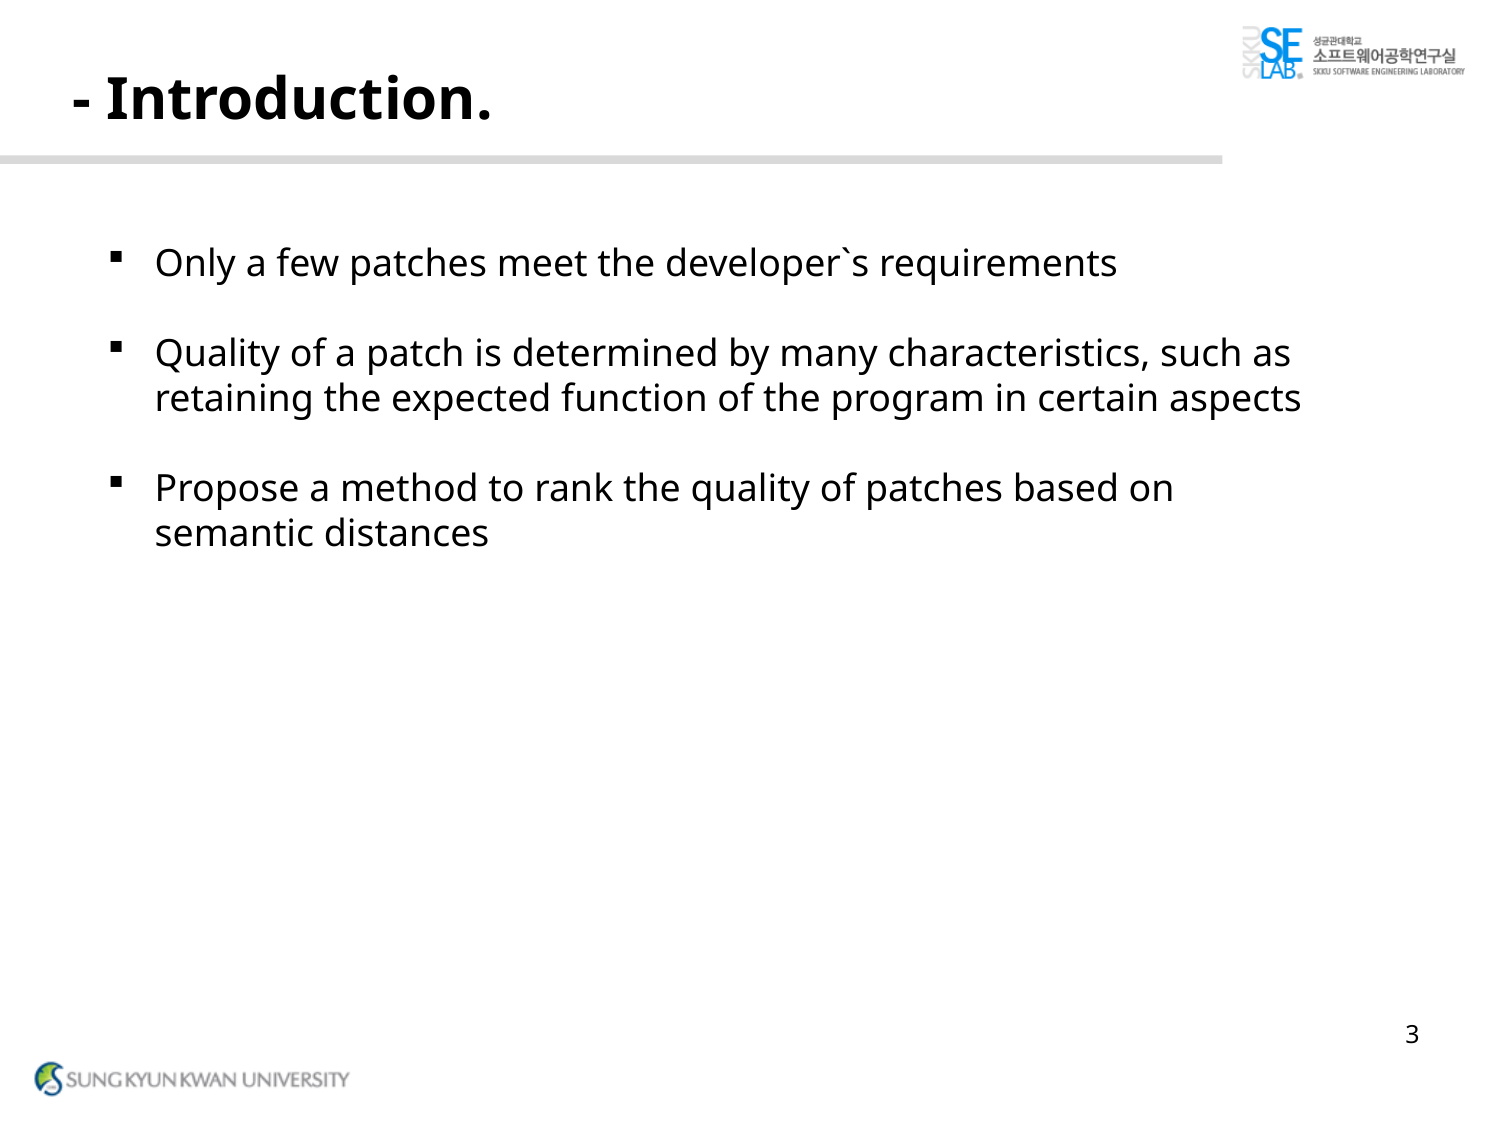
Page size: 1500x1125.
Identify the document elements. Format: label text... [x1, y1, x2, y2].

title - Introduction. [64, 0, 1391, 194]
picture [17, 1046, 366, 1110]
slide_number 3 [1076, 1011, 1428, 1059]
picture [1391, 0, 1500, 134]
text_box Only a few patches meet the developer`s requirements Quality of a patch is determined by many characteristics, such as retaining the expected function of the program in certain aspects Propose a method to rank the quality of patches based on semantic distances [100, 231, 1317, 562]
